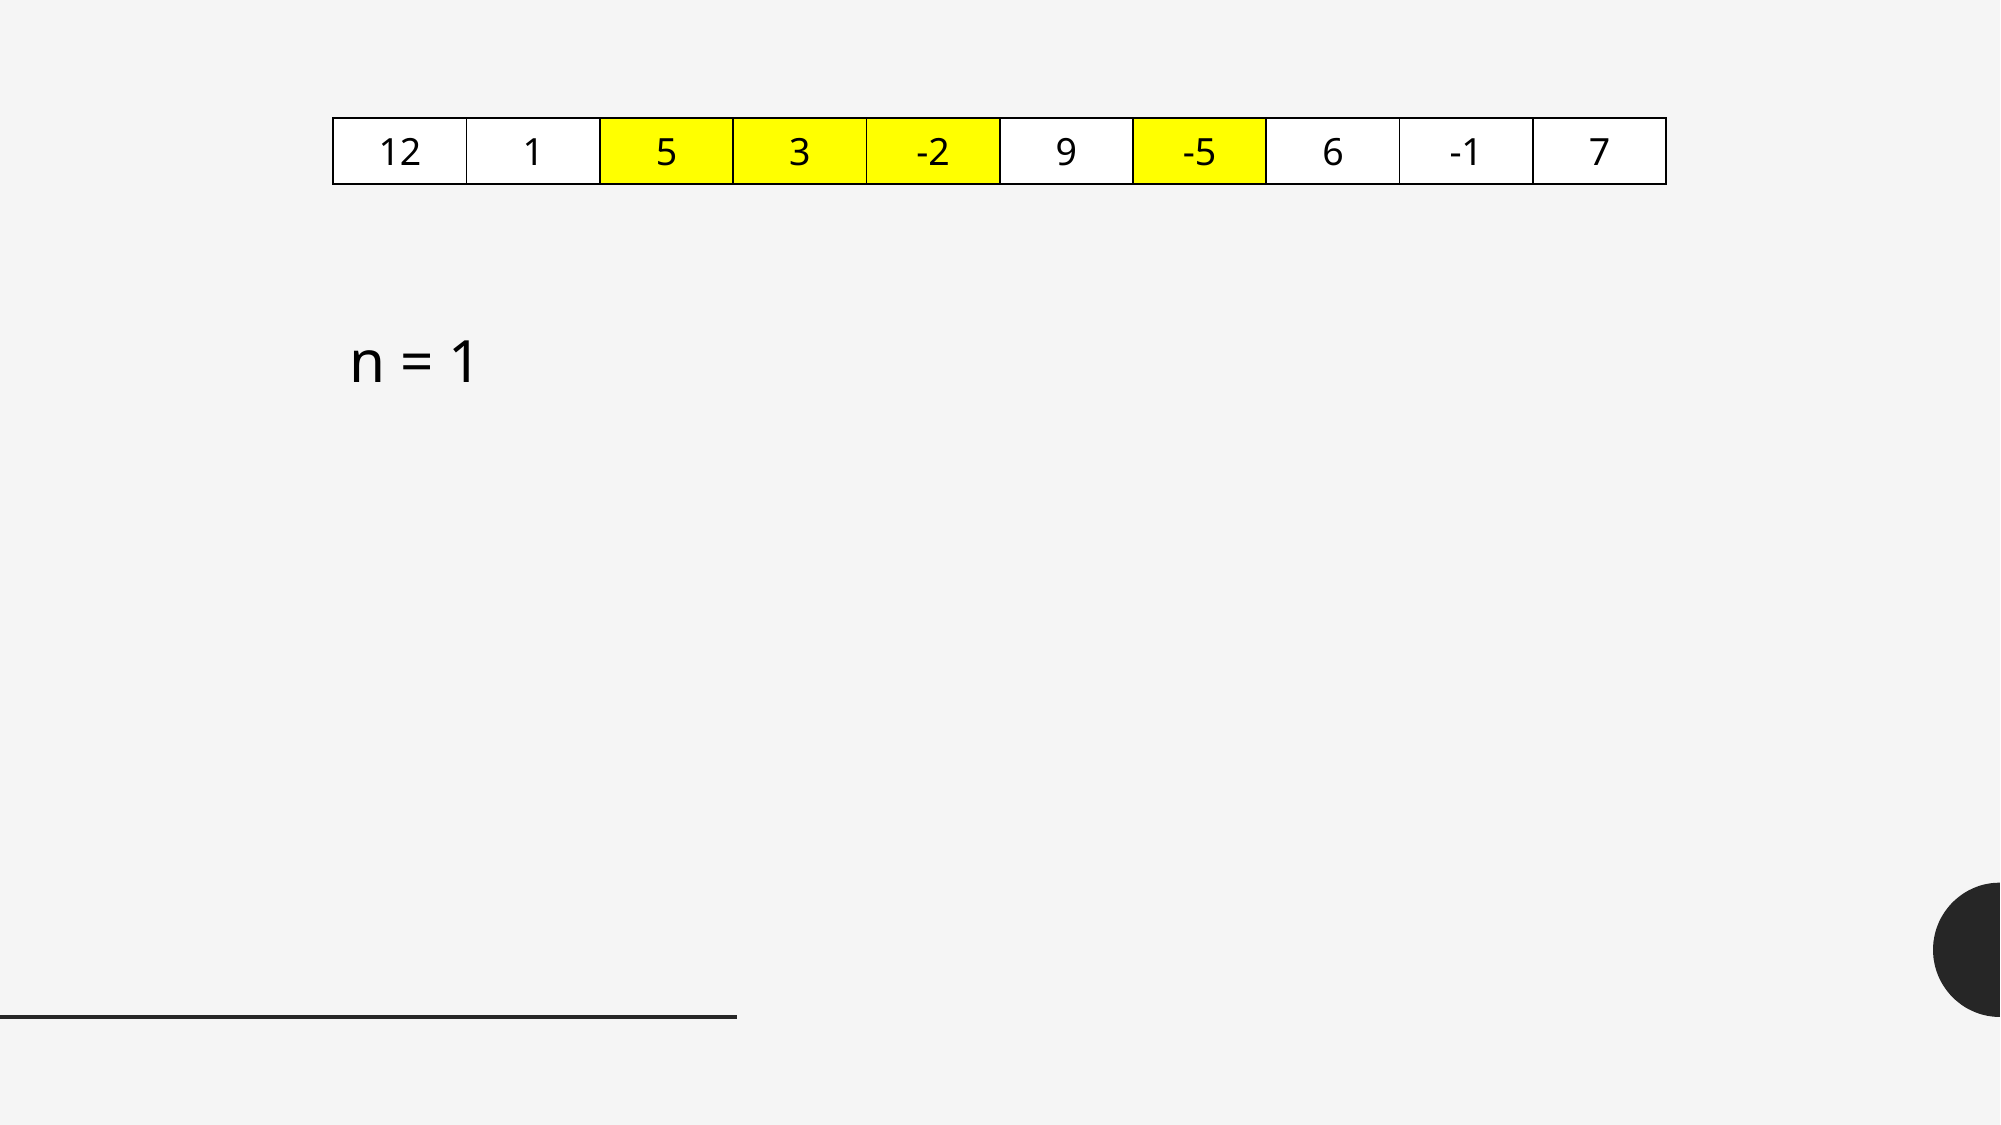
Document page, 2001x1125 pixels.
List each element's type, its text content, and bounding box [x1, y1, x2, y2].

table_header 6 [1267, 119, 1399, 183]
table_header 1 [467, 119, 599, 183]
table_header 12 [334, 119, 466, 183]
text_box n = 1 [334, 317, 690, 402]
table_header -2 [867, 119, 999, 183]
table_header 3 [734, 119, 866, 183]
table_header -1 [1400, 119, 1532, 183]
table_header -5 [1134, 119, 1265, 183]
table_header 5 [601, 119, 732, 183]
table_header 7 [1534, 119, 1665, 183]
table_header 9 [1001, 119, 1132, 183]
